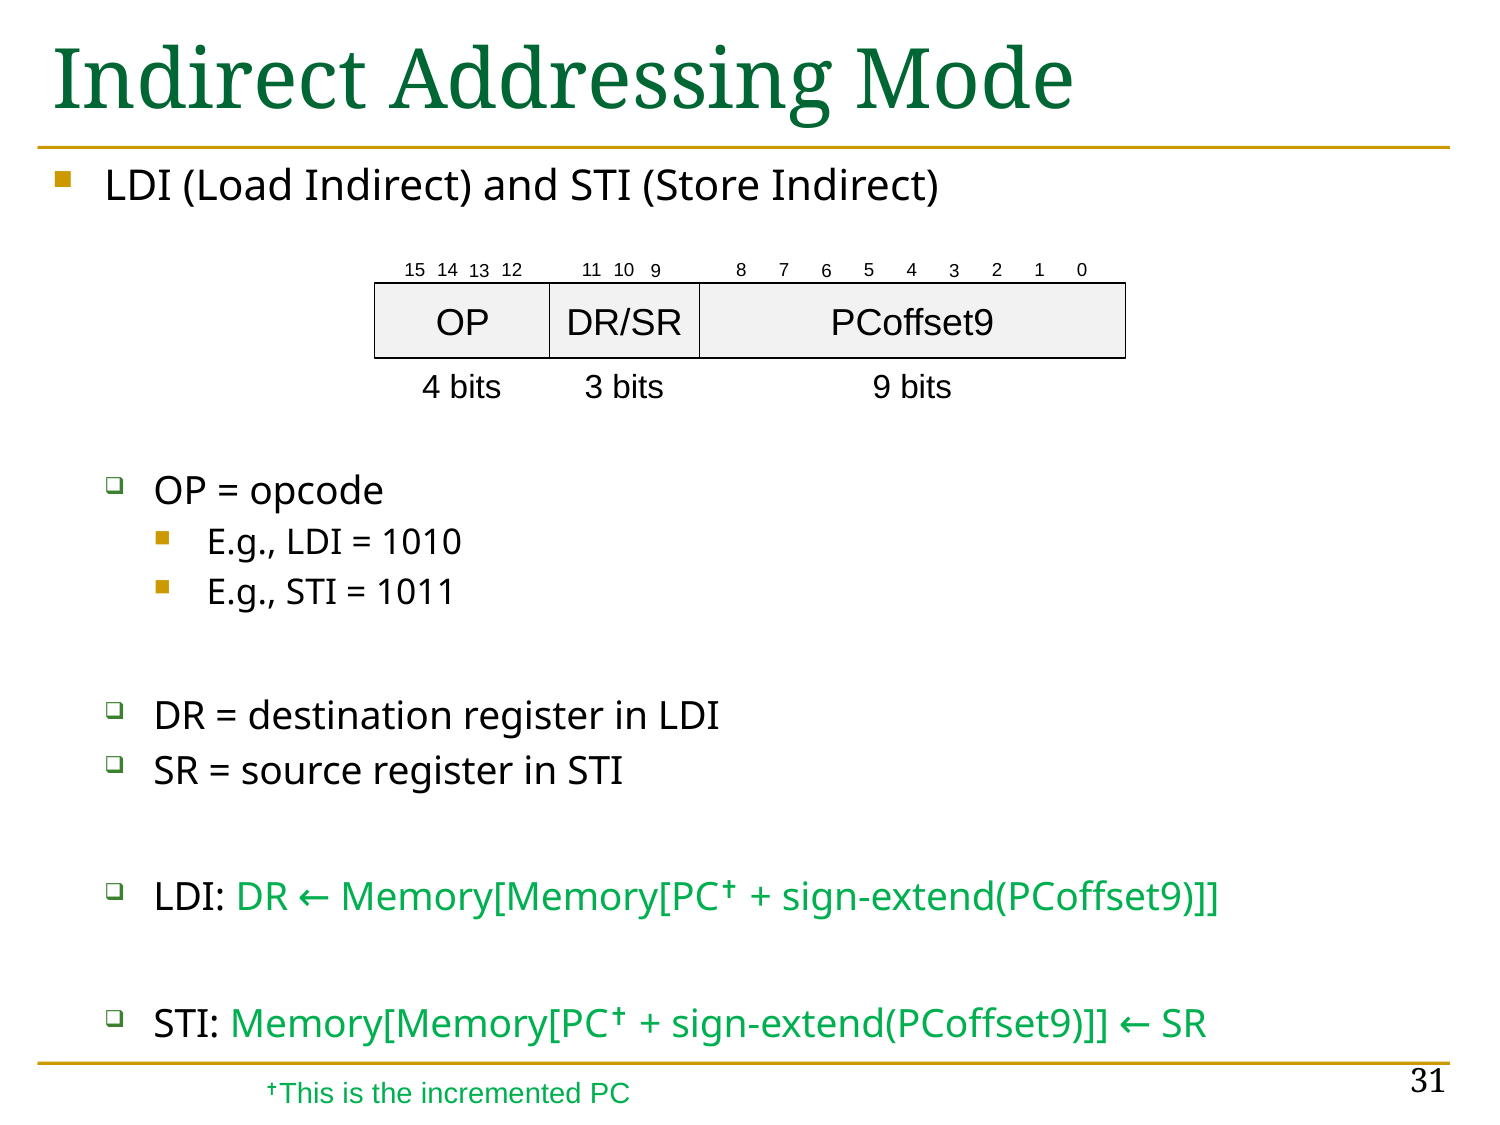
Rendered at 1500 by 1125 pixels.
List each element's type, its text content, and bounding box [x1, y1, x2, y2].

text_box ✝This is the incremented PC [250, 1067, 646, 1117]
title Indirect Addressing Mode [37, 0, 1450, 149]
slide_number 31 [1111, 1036, 1462, 1112]
list LDI (Load Indirect) and STI (Store Indirect) OP = opcode E.g., LDI = 1010 E.g., STI = 1011 DR = destination register in LDI SR = source register in STI LDI: DR ← Memory[Memory[PC✝ + sign-extend(PCoffset9)]] STI: Memory[Memory[PC✝ + sign-extend(PCoffset9)]] ← SR [37, 149, 1450, 1063]
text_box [374, 249, 1126, 413]
